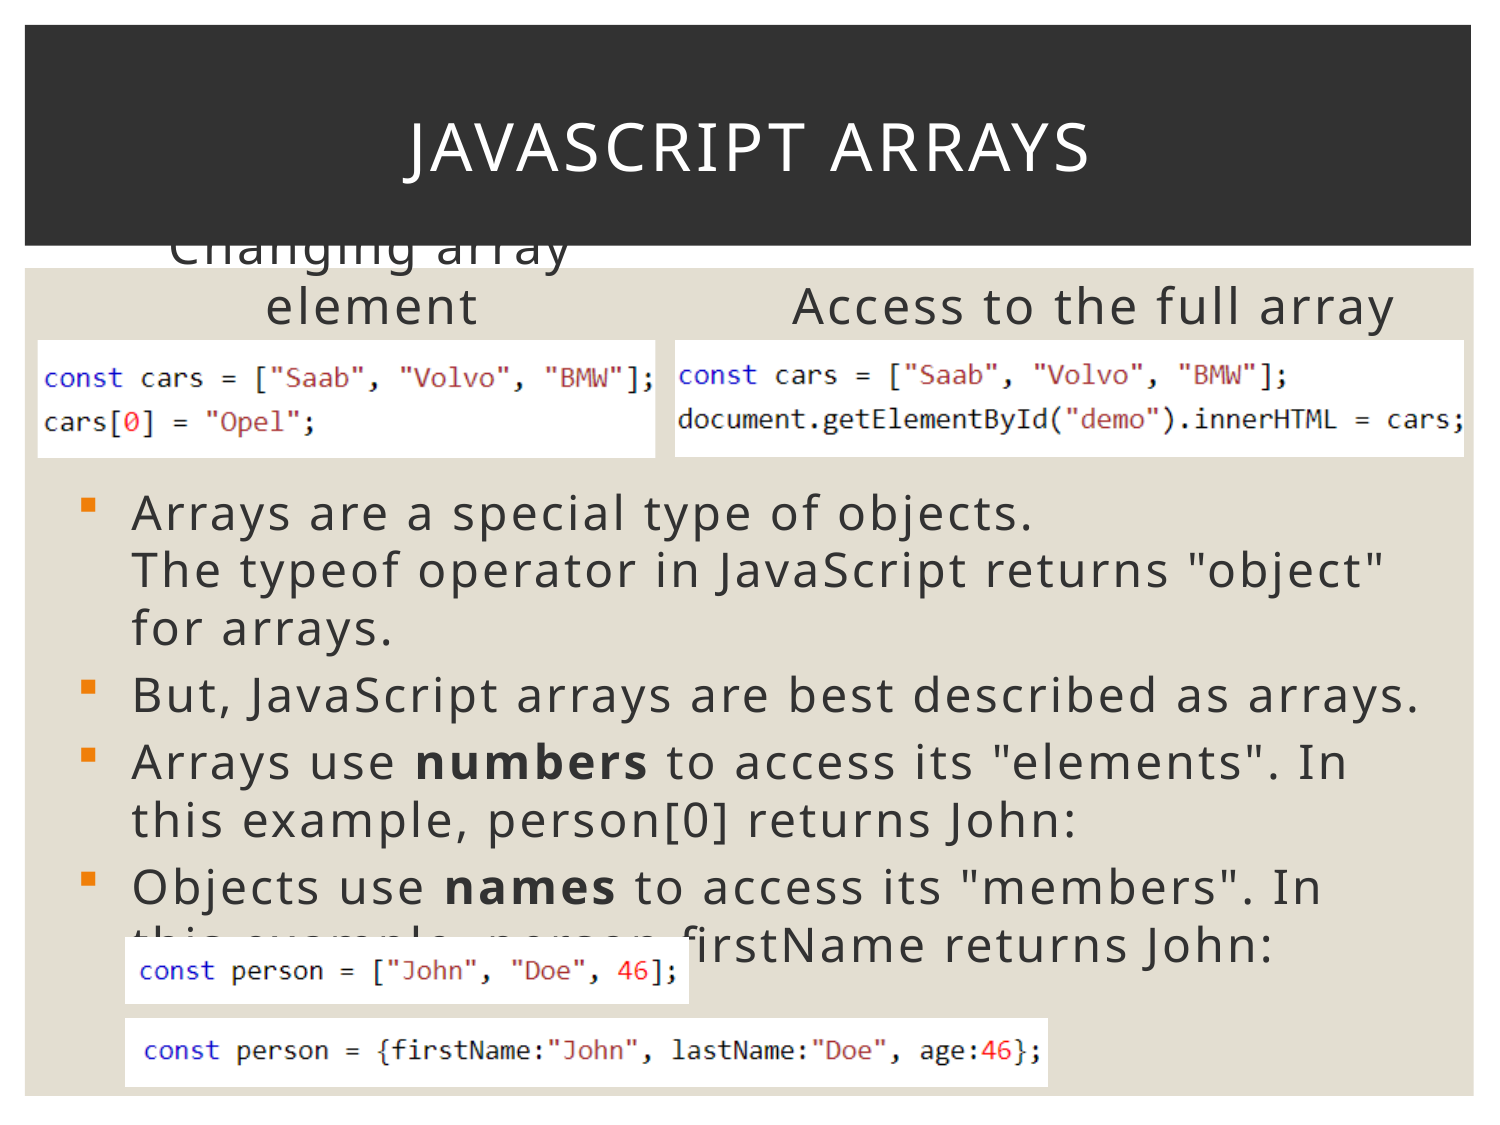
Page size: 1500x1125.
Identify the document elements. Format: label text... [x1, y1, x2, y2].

picture [37, 340, 656, 459]
picture [674, 340, 1465, 457]
list Arrays are a special type of objects. The typeof operator in JavaScript returns "object" for arrays. But, JavaScript arrays are best described as arrays. Arrays use numbers to access its "elements". In this example, person[0] returns John: Objects use names to access its "members". In this example, person.firstName returns John: [62, 474, 1442, 1000]
list Changing array element [40, 237, 704, 343]
picture [124, 937, 689, 1004]
picture [124, 1018, 1049, 1087]
title Javascript arrays [62, 58, 1438, 232]
list Access to the full array [762, 237, 1426, 339]
